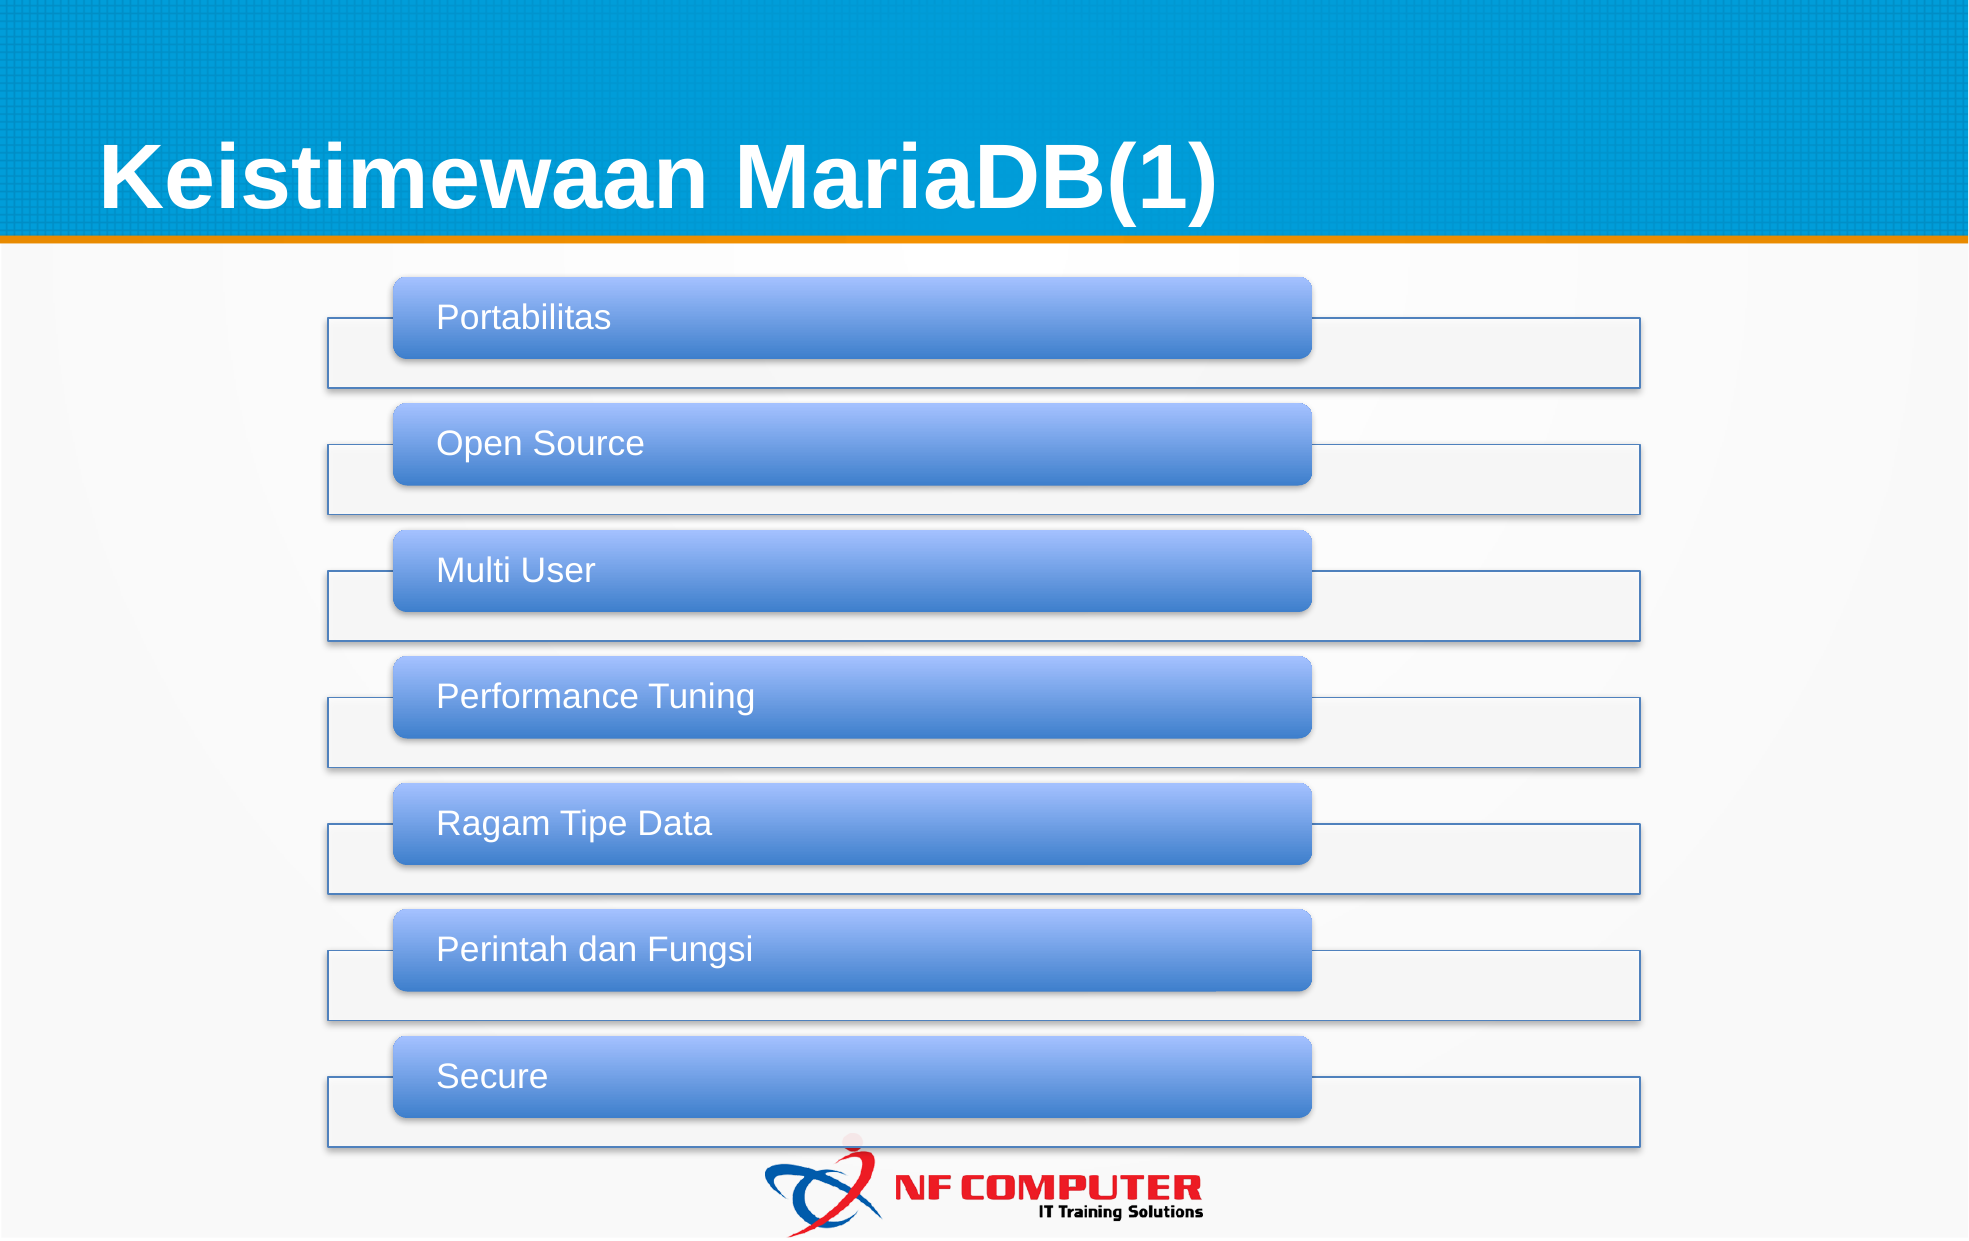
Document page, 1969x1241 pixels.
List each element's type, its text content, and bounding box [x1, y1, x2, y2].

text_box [327, 274, 1641, 1150]
text_box Keistimewaan MariaDB(1) [98, 19, 1870, 227]
picture [0, 236, 1969, 1241]
